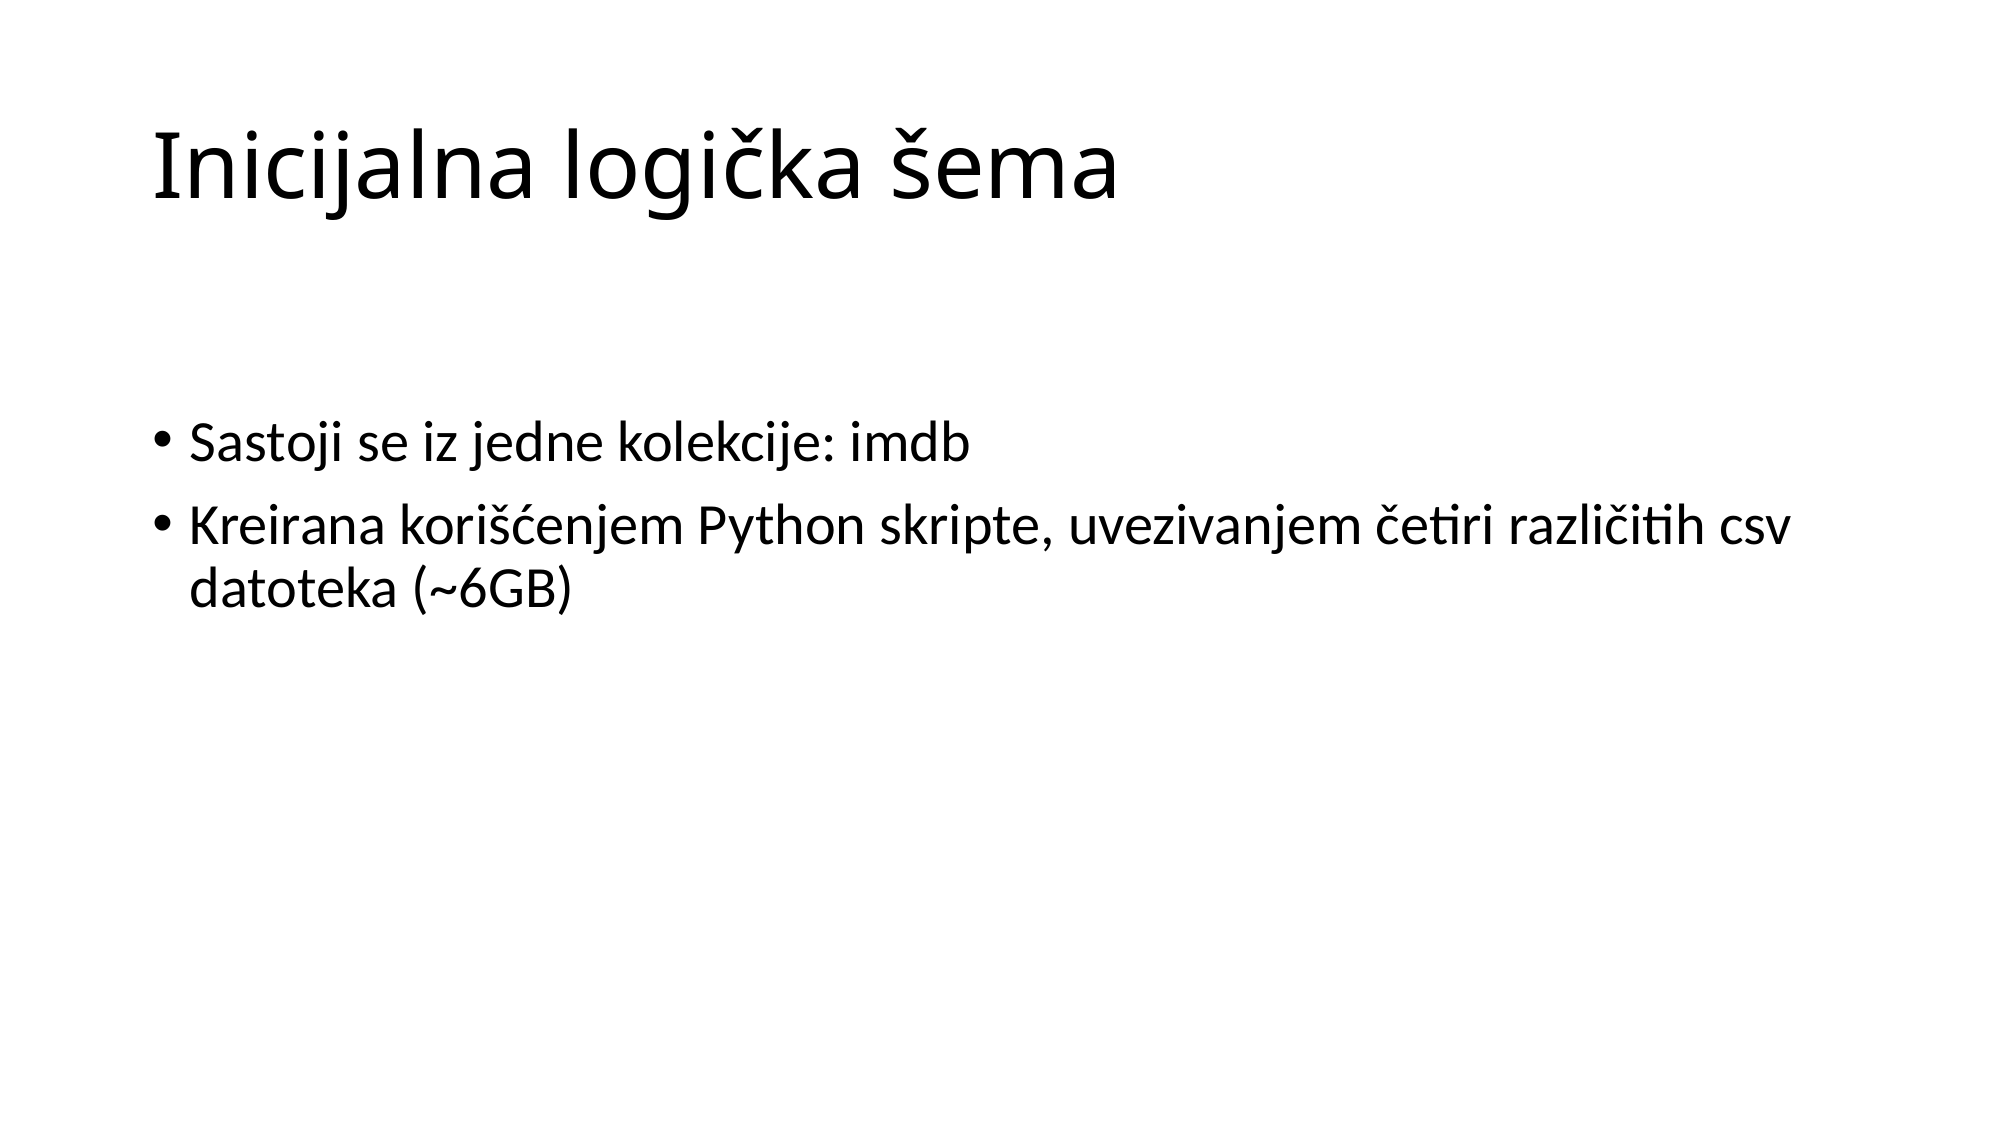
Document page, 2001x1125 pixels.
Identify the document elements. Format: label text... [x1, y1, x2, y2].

title Inicijalna logička šema [137, 59, 1863, 278]
list Sastoji se iz jedne kolekcije: imdb Kreirana korišćenjem Python skripte, uvezivanjem četiri različitih csv datoteka (~6GB) [137, 403, 1863, 757]
